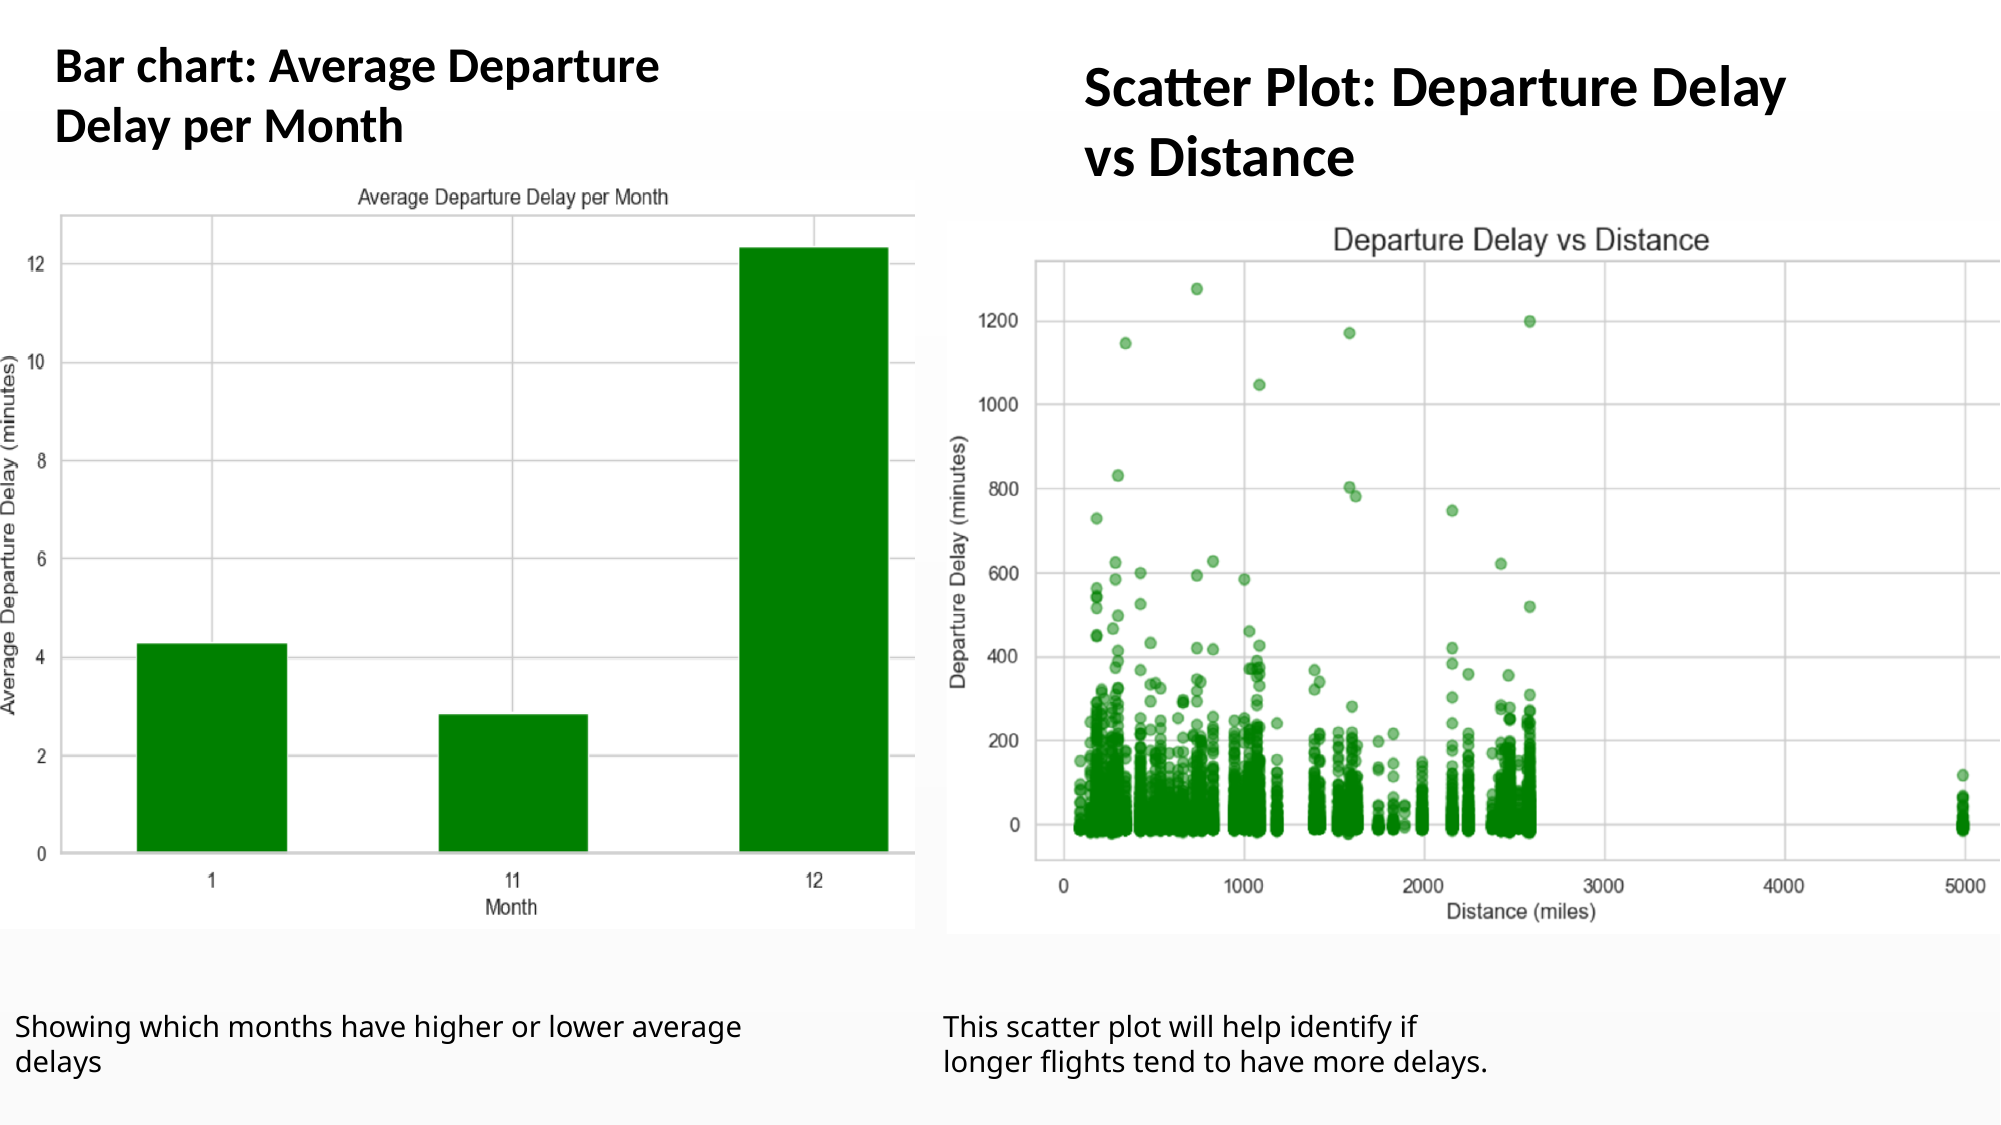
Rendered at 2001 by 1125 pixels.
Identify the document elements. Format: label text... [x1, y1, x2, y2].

text_box Showing which months have higher or lower average delays [0, 1000, 794, 1086]
text_box Scatter Plot: Departure Delay vs Distance [1069, 40, 1856, 196]
picture [946, 221, 2000, 934]
text_box Bar chart: Average Departure Delay per Month [39, 25, 725, 160]
picture [0, 180, 915, 945]
text_box This scatter plot will help identify if longer flights tend to have more delays. [928, 1000, 1522, 1086]
